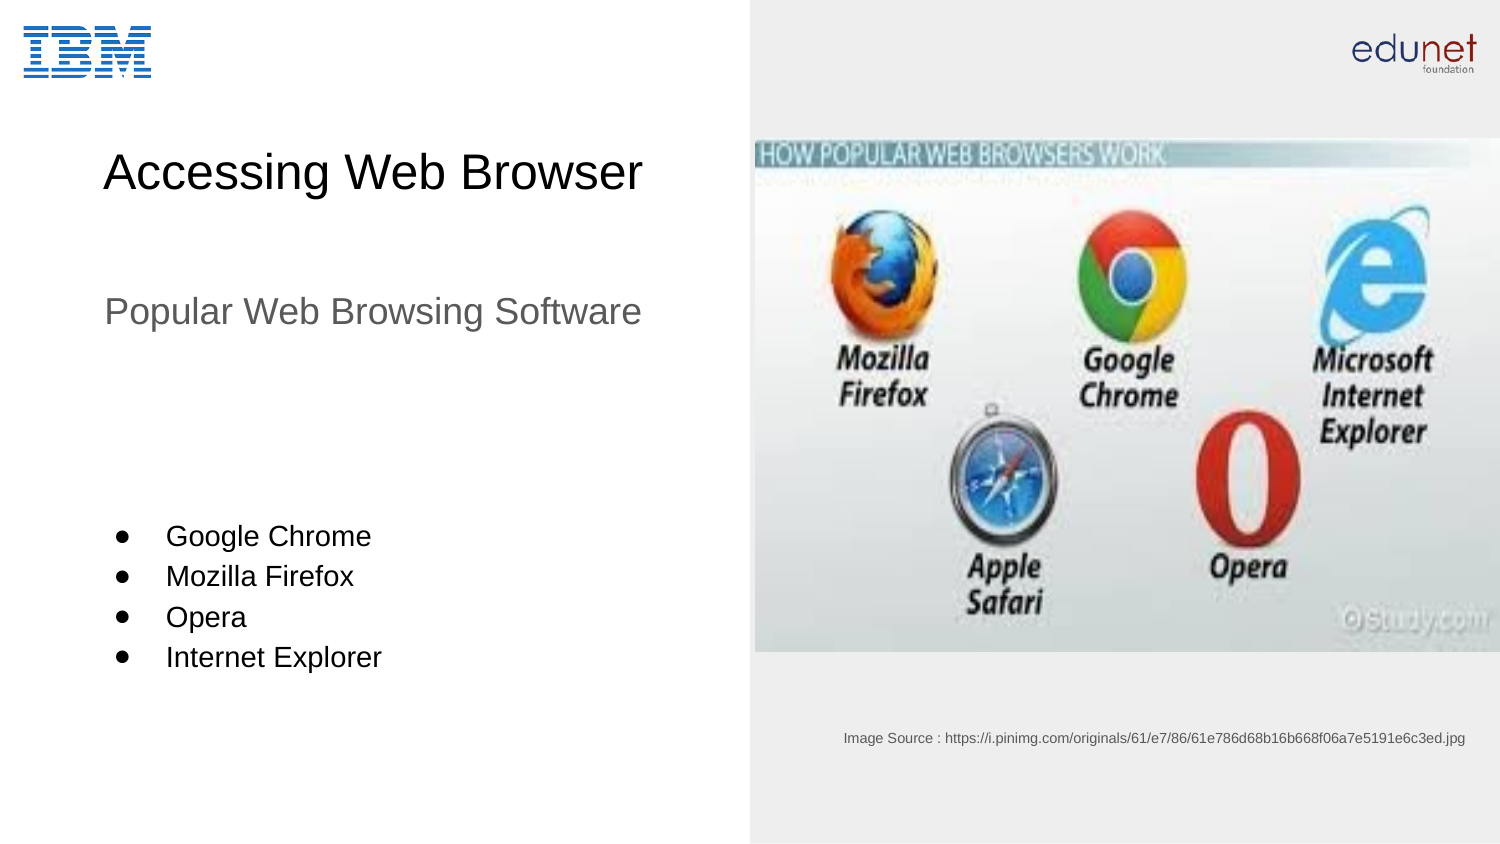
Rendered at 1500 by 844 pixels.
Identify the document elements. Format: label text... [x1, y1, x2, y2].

title Accessing Web Browser [41, 117, 706, 223]
list Image Source : https://i.pinimg.com/originals/61/e7/86/61e786d68b16b668f06a7e5191e6c3ed.jpg [828, 711, 1500, 797]
picture [1350, 26, 1480, 78]
picture [754, 138, 1500, 652]
subtitle Popular Web Browsing Software [41, 257, 706, 363]
list Google Chrome Mozilla Firefox Opera Internet Explorer [75, 431, 706, 754]
picture [23, 26, 151, 78]
